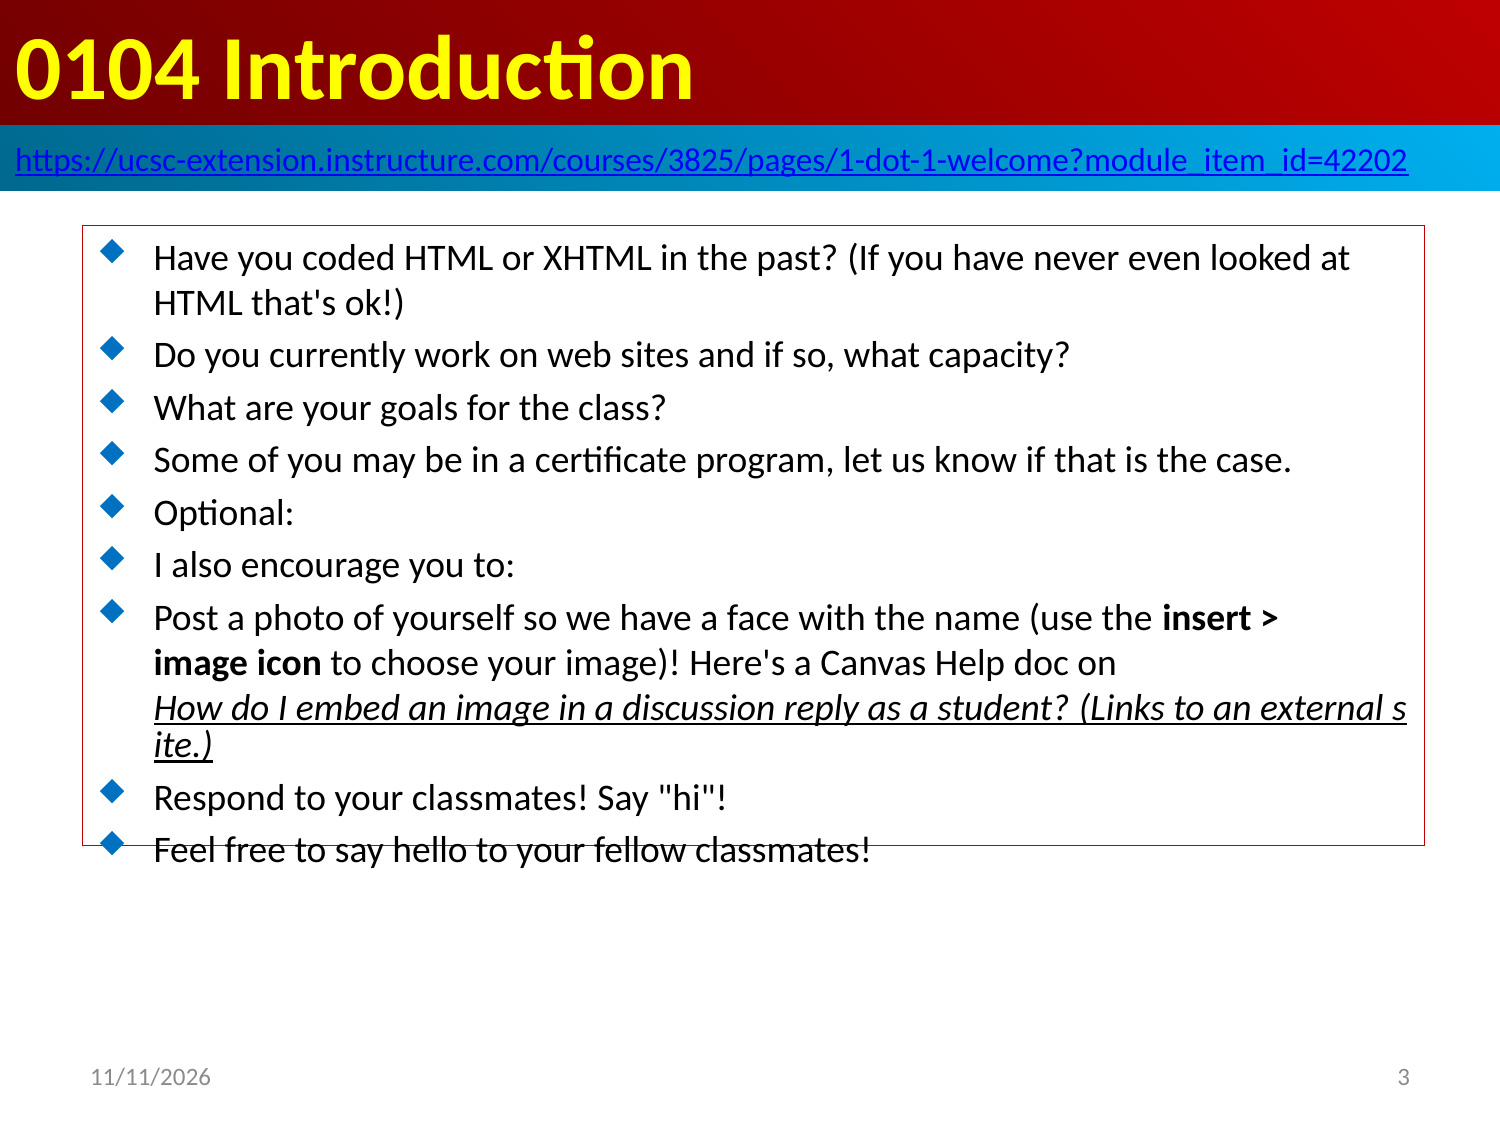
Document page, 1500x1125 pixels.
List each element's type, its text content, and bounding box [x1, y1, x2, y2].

title 0104 Introduction [0, 0, 1500, 125]
slide_number 3 [1074, 1042, 1425, 1109]
text_box https://ucsc-extension.instructure.com/courses/3825/pages/1-dot-1-welcome?module_item_id=42202 [0, 125, 1500, 191]
text_box [119, 52, 183, 109]
subtitle Have you coded HTML or XHTML in the past? (If you have never even looked at HTML that's ok!) Do you currently work on web sites and if so, what capacity? What are your goals for the class? Some of you may be in a certificate program, let us know if that is the case. Optional: I also encourage you to: Post a photo of yourself so we have a face with the name (use the insert > image icon to choose your image)! Here's a Canvas Help doc on How do I embed an image in a discussion reply as a student? (Links to an external site.) Respond to your classmates! Say "hi"! Feel free to say hello to your fellow classmates! [82, 225, 1425, 846]
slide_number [75, 1042, 425, 1109]
